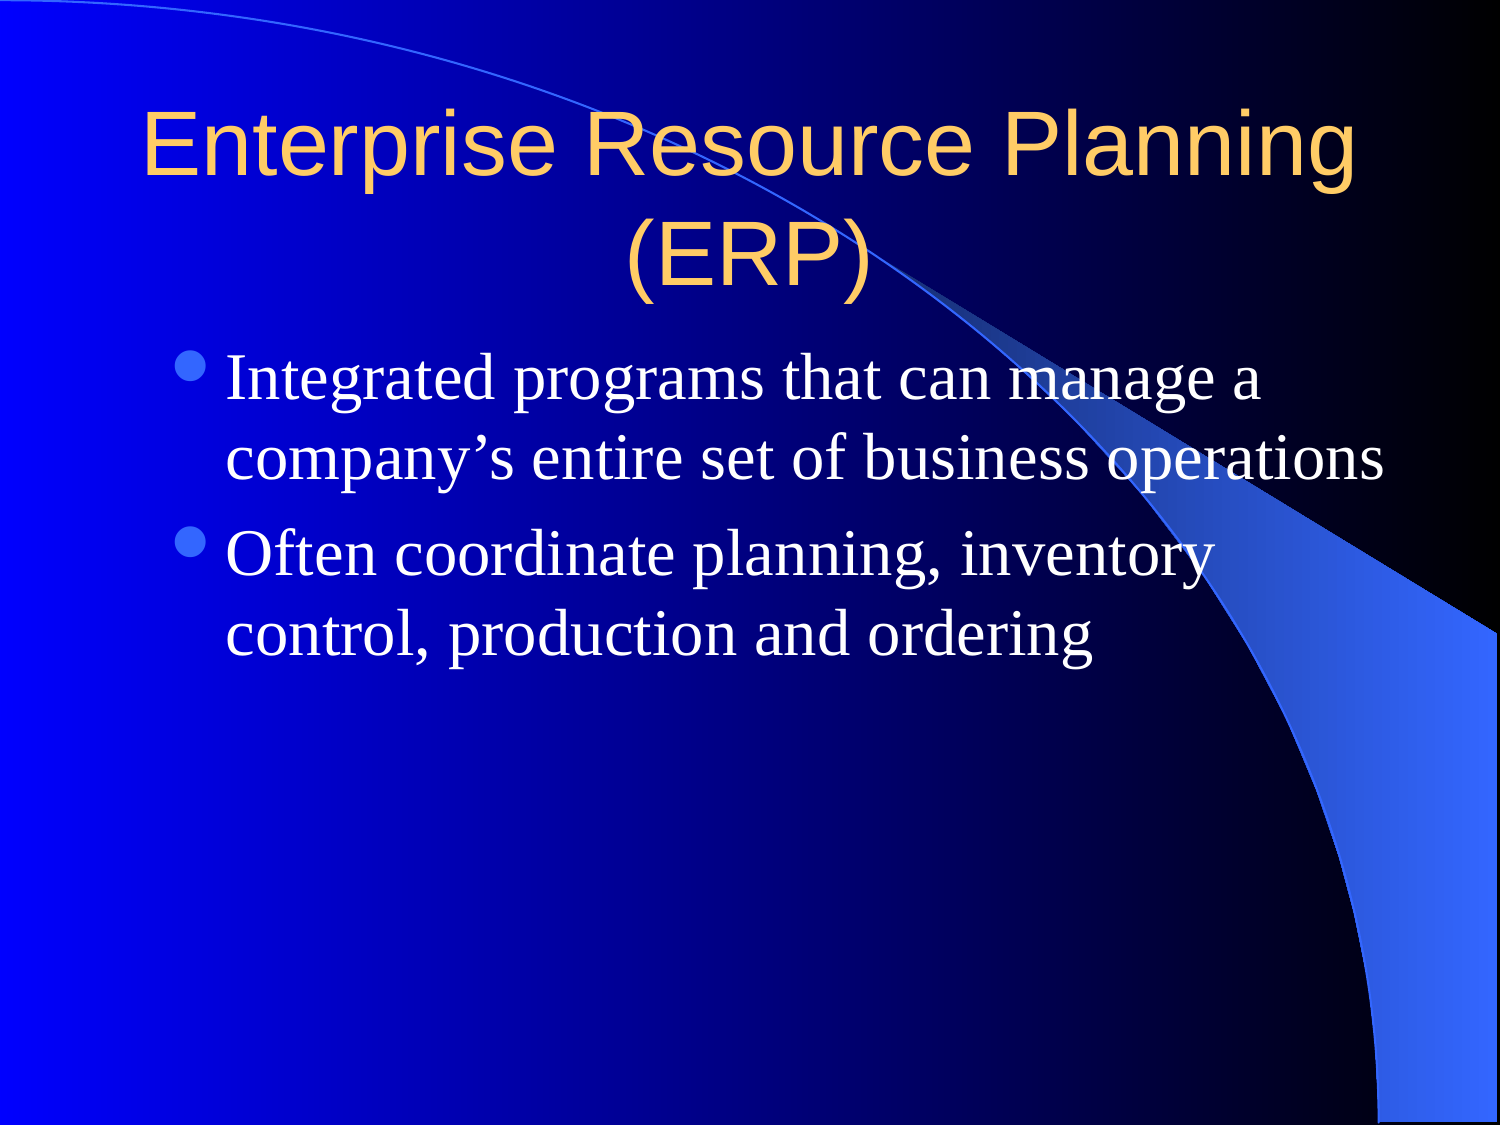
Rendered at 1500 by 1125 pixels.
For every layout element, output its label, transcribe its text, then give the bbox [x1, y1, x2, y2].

list Integrated programs that can manage a company’s entire set of business operations Often coordinate planning, inventory control, production and ordering [155, 324, 1413, 1000]
title Enterprise Resource Planning (ERP) [112, 99, 1388, 288]
